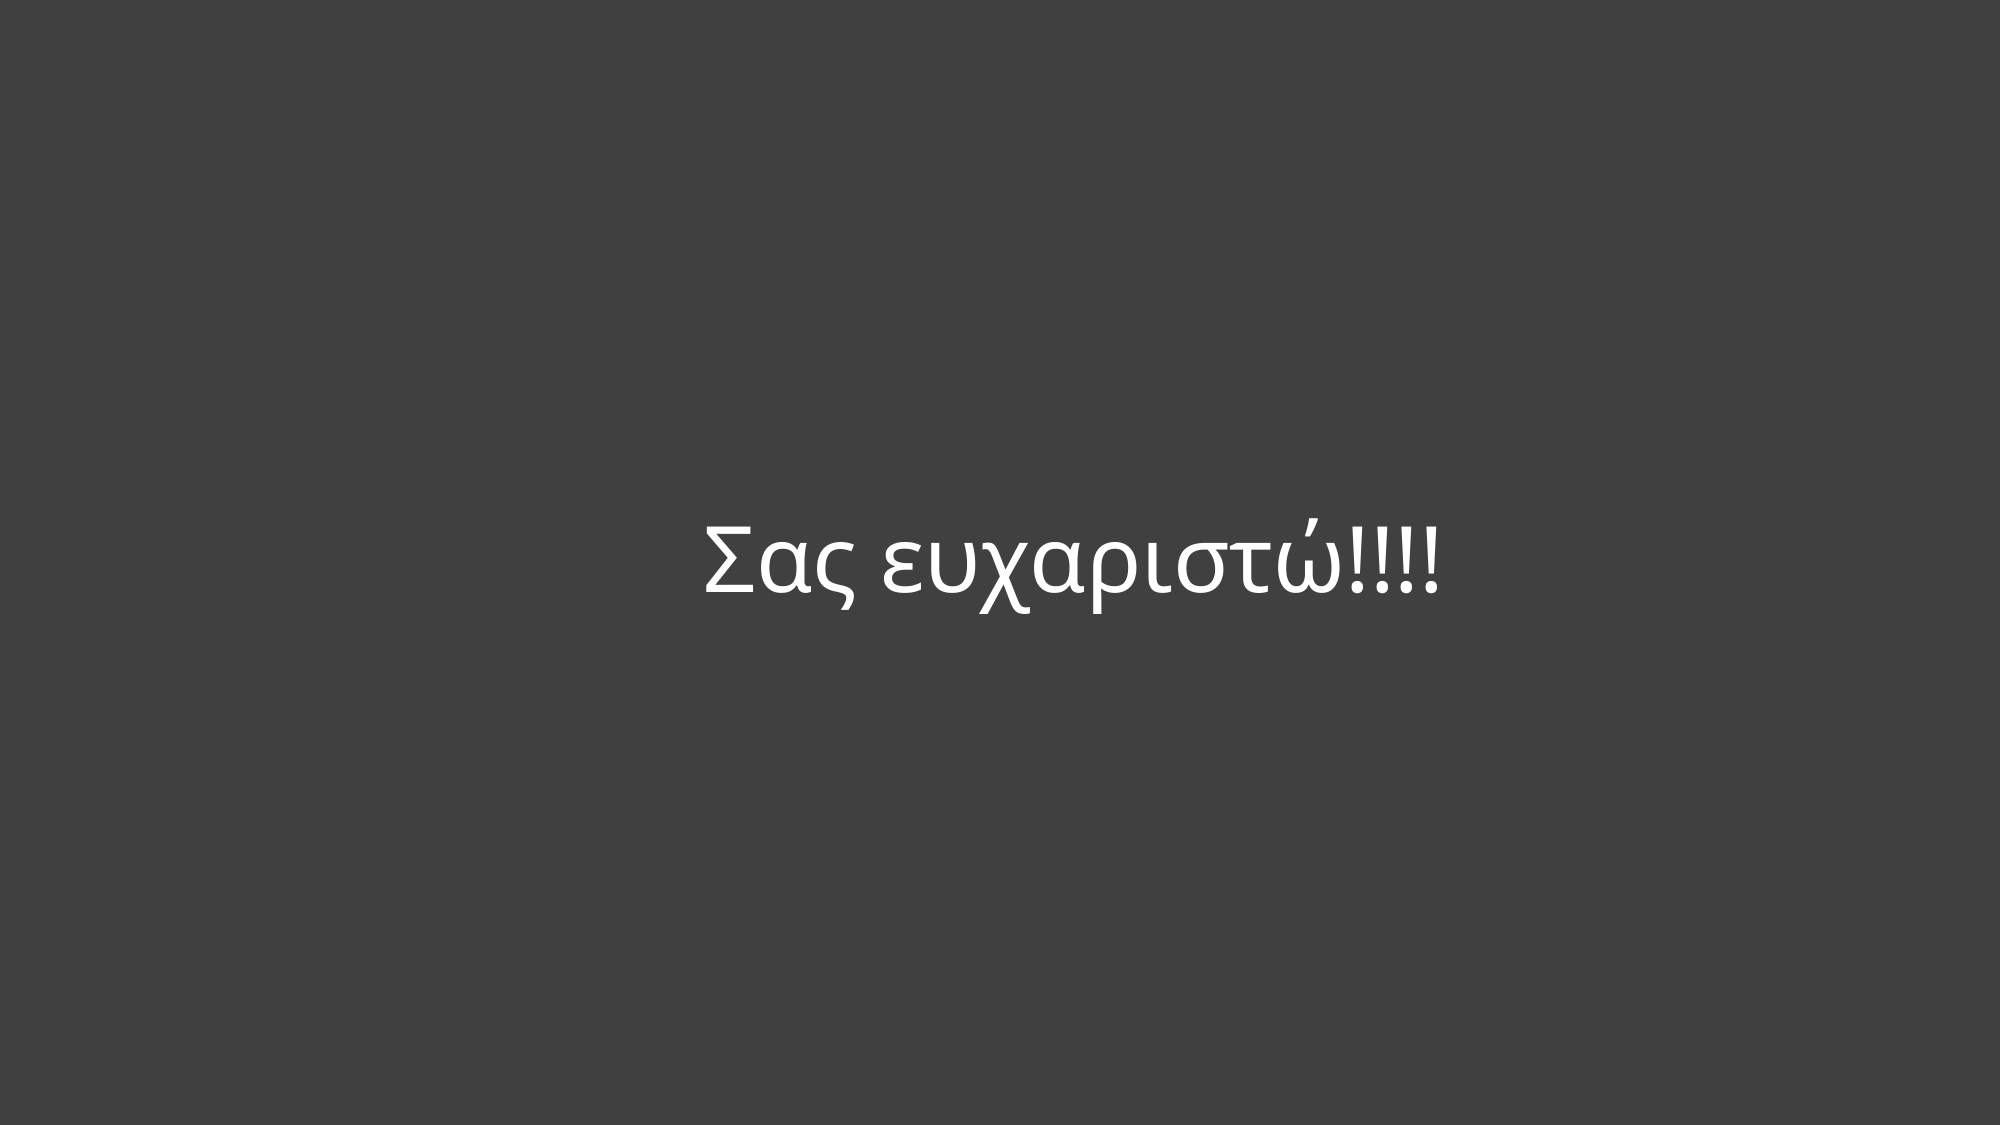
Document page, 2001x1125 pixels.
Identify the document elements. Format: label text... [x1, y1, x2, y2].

title Σας ευχαριστώ!!!! [0, 0, 2000, 1125]
